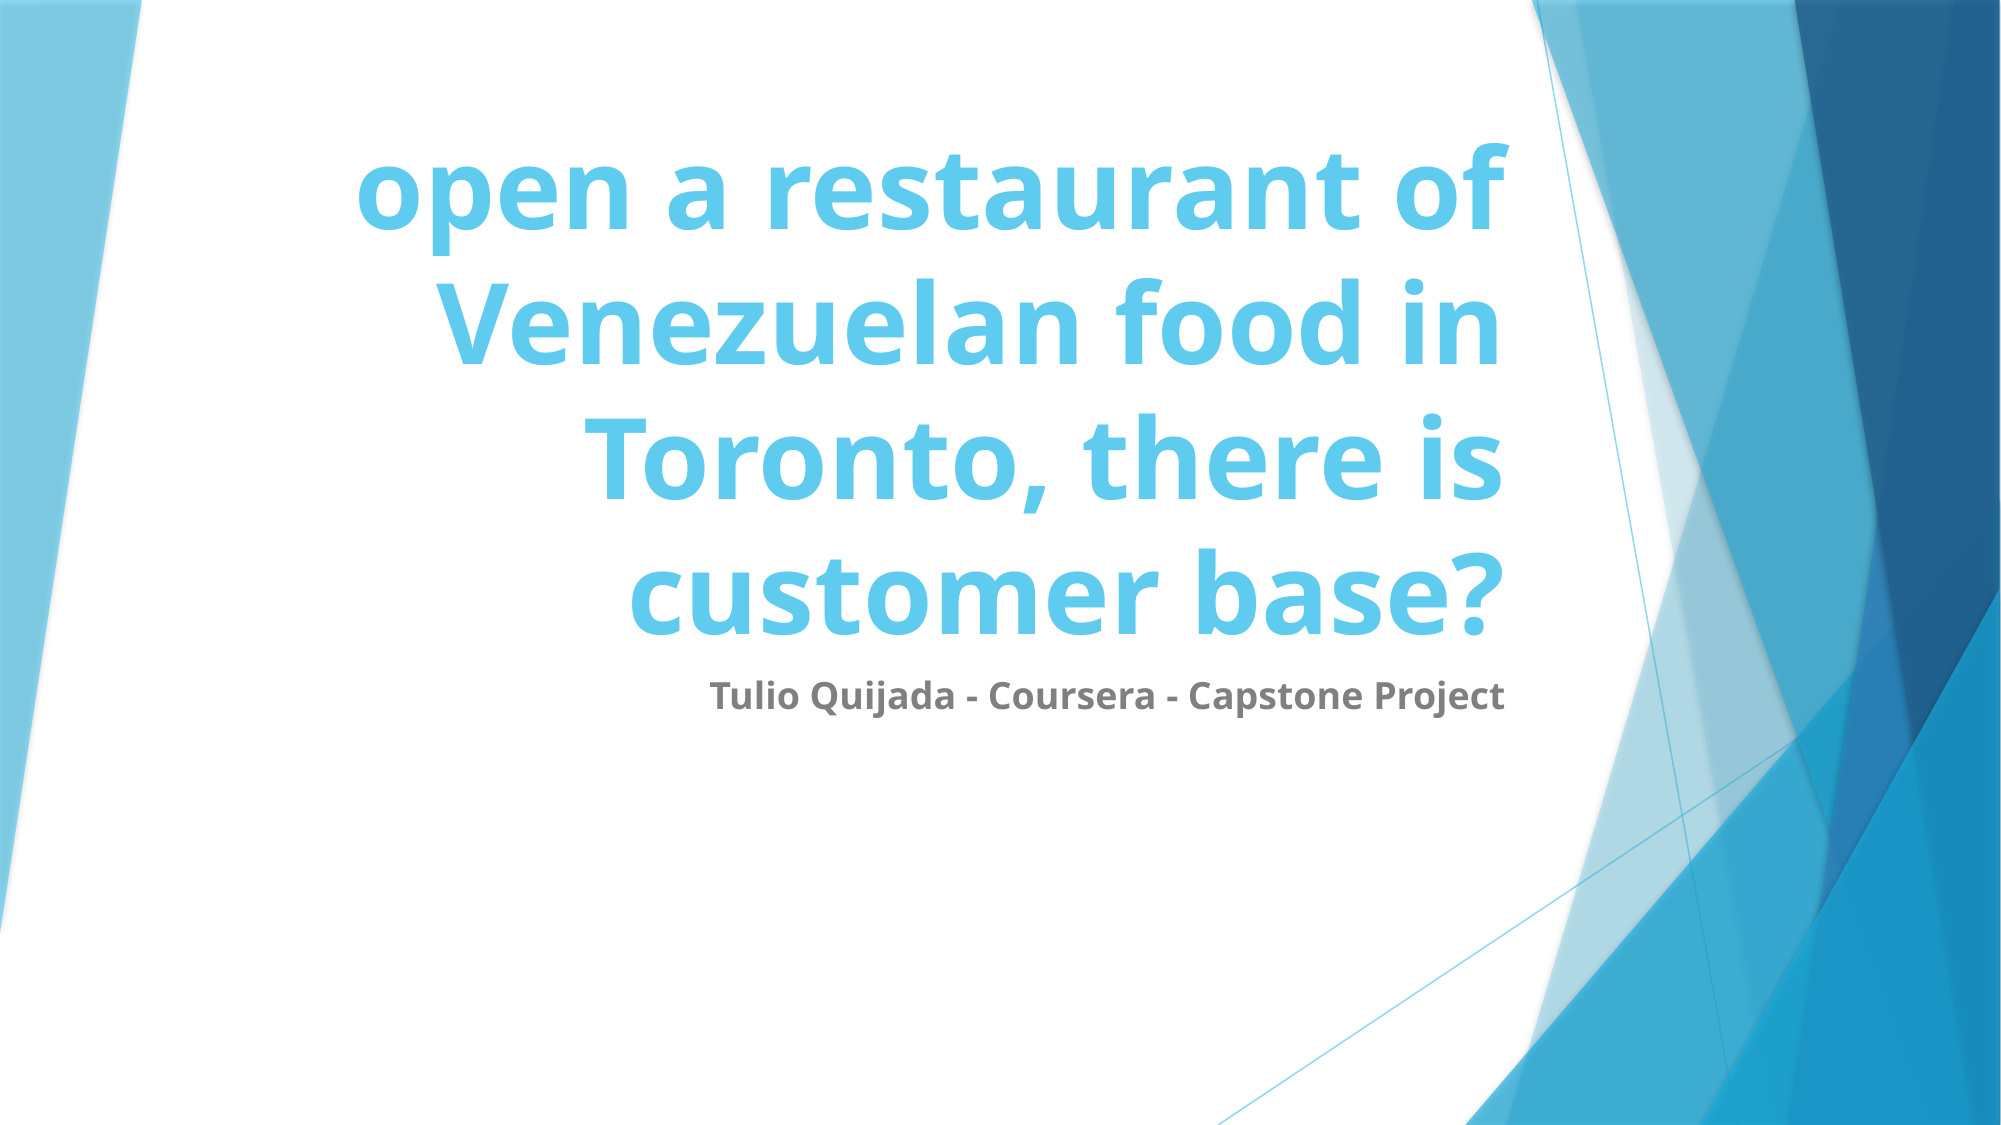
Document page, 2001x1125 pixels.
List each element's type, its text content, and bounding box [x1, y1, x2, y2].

title open a restaurant of Venezuelan food in Toronto, there is customer base? [247, 394, 1522, 664]
subtitle Tulio Quijada - Coursera - Capstone Project [247, 664, 1522, 845]
